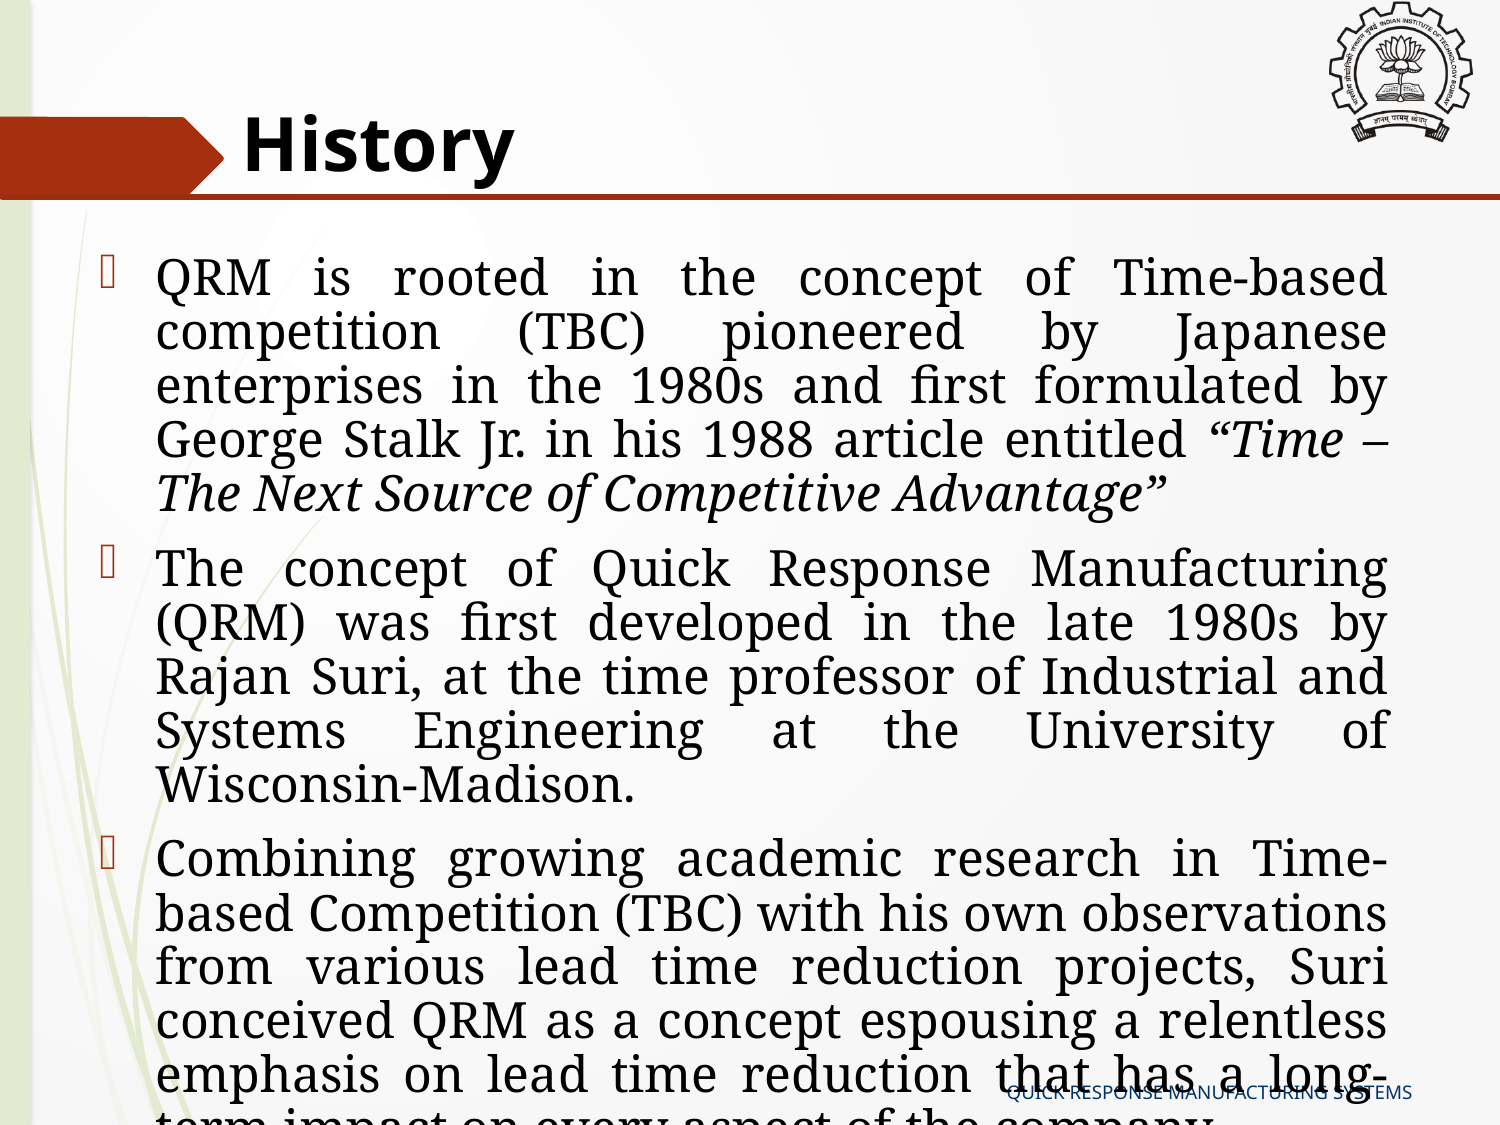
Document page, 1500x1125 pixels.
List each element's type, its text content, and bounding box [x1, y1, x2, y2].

picture [1327, 0, 1475, 144]
text_box QRM is rooted in the concept of Time-based competition (TBC) pioneered by Japanese enterprises in the 1980s and first formulated by George Stalk Jr. in his 1988 article entitled “Time – The Next Source of Competitive Advantage” The concept of Quick Response Manufacturing (QRM) was first developed in the late 1980s by Rajan Suri, at the time professor of Industrial and Systems Engineering at the University of Wisconsin-Madison. Combining growing academic research in Time-based Competition (TBC) with his own observations from various lead time reduction projects, Suri conceived QRM as a concept espousing a relentless emphasis on lead time reduction that has a long-term impact on every aspect of the company. [84, 244, 1404, 1026]
text_box History [227, 88, 1114, 194]
footer QUICK RESPONSE MANUFACTURING SYSTEMS [442, 1062, 1428, 1122]
